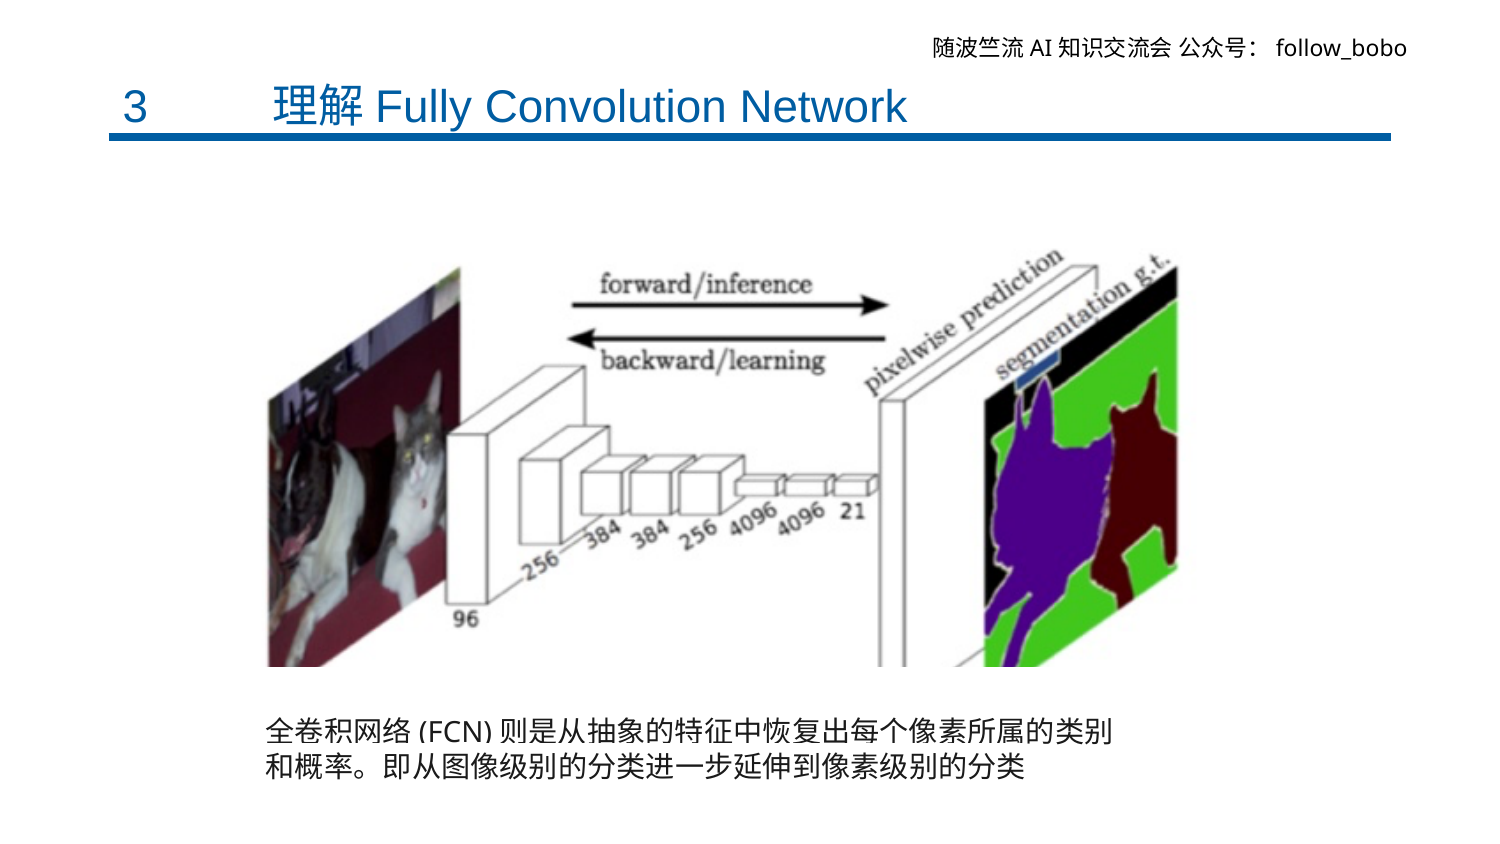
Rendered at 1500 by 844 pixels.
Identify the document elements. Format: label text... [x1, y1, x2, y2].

text_box 随波竺流AI知识交流会 公众号：follow_bobo [920, 21, 1500, 110]
title 3 理解Fully Convolution Network [120, 75, 1260, 126]
text_box 全卷积网络(FCN)则是从抽象的特征中恢复出每个像素所属的类别和概率。即从图像级别的分类进一步延伸到像素级别的分类 [253, 701, 1130, 813]
picture [206, 159, 1267, 668]
